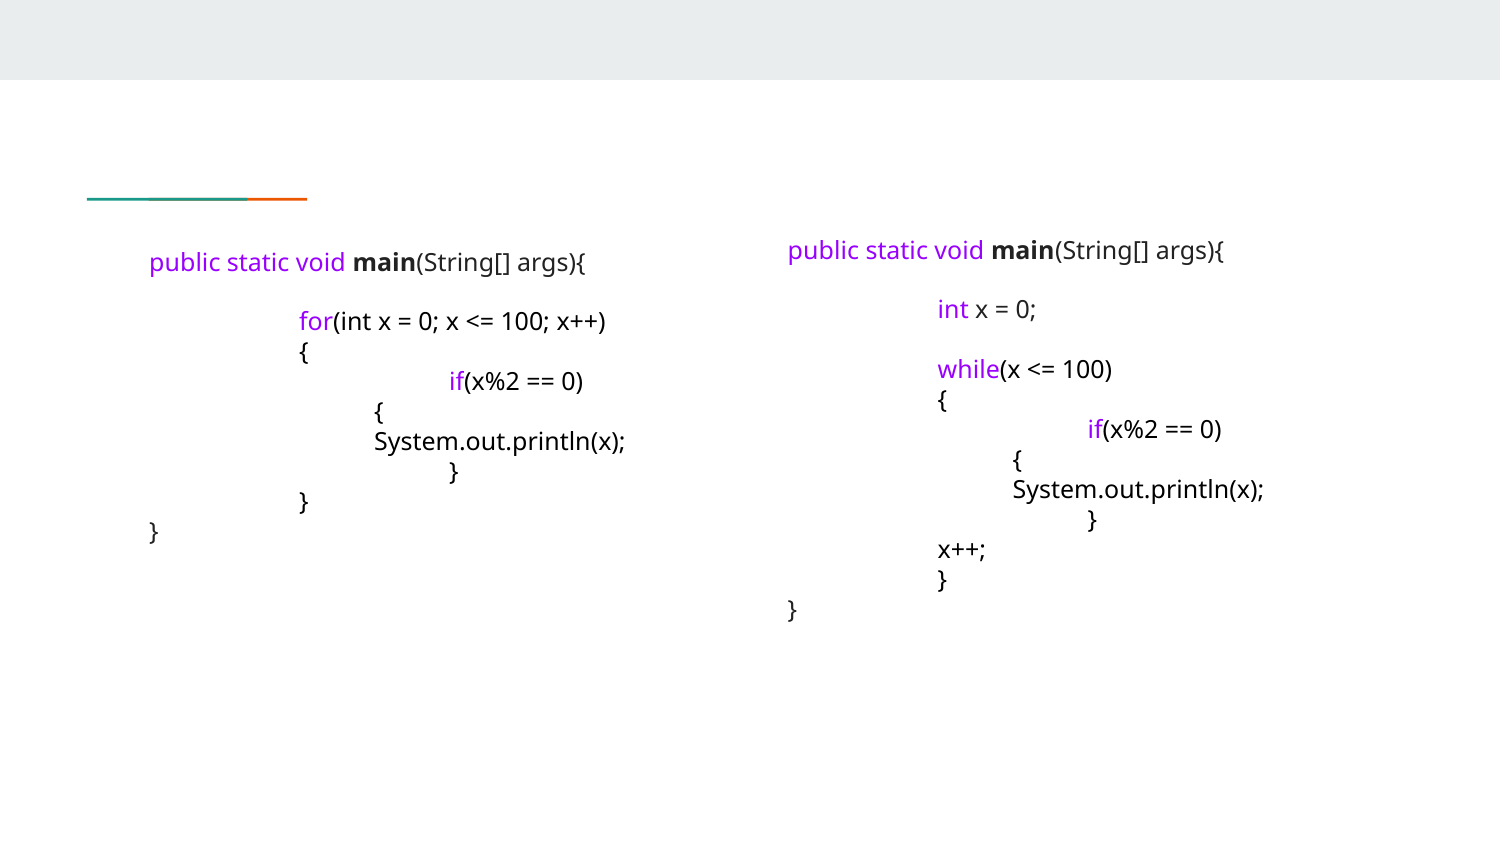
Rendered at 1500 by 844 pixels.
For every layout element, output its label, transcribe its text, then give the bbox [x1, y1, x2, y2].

text_box public static void main(String[] args){ int x = 0; while(x <= 100) { if(x%2 == 0) { System.out.println(x); } x++; } } [772, 219, 1385, 741]
text_box public static void main(String[] args){ for(int x = 0; x <= 100; x++) { if(x%2 == 0) { System.out.println(x); } } } [134, 231, 746, 753]
